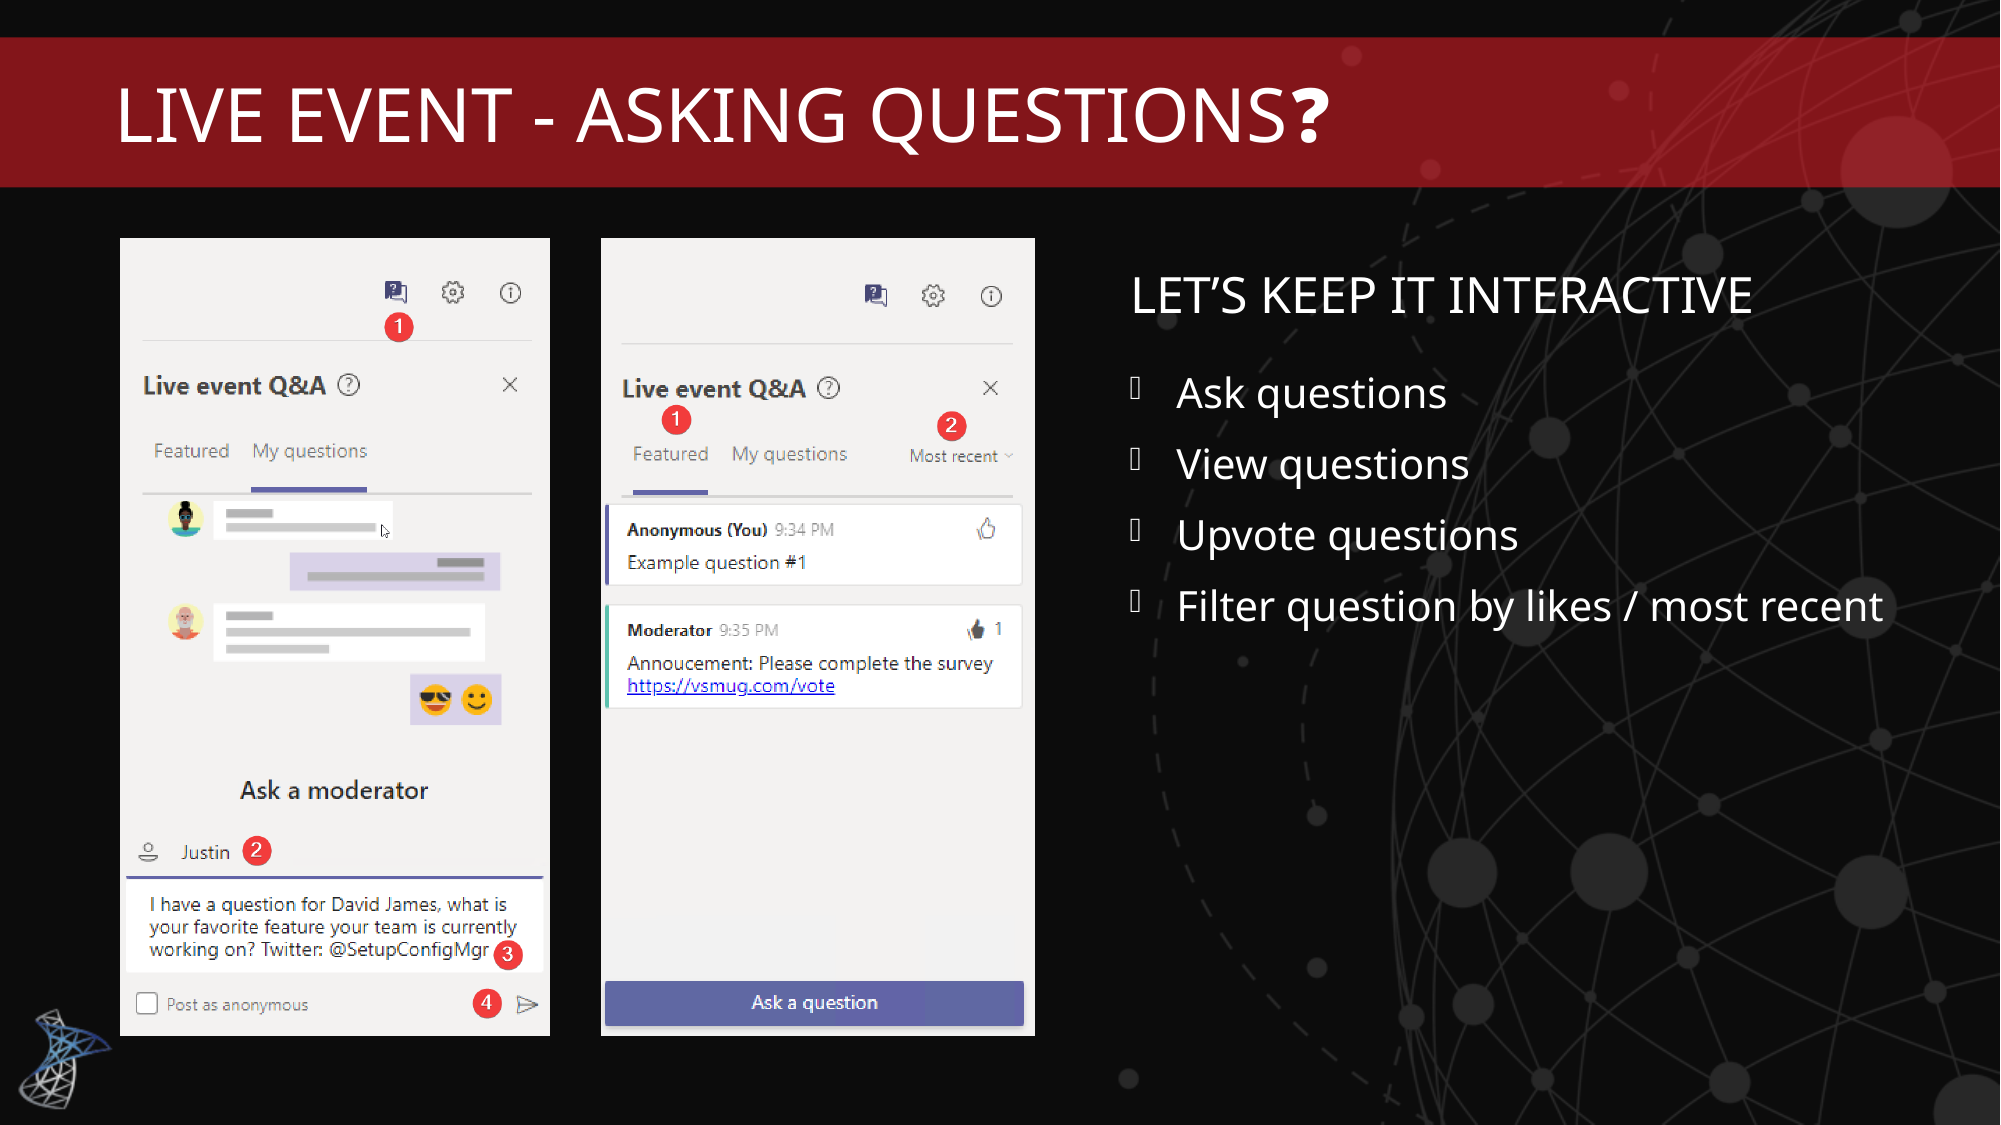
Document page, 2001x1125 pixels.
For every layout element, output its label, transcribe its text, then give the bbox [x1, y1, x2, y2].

text_box Let’s keep it interactive [1114, 253, 1875, 335]
picture [0, 188, 2000, 1125]
picture [0, 0, 2000, 37]
title Live event - Asking questions❓ [99, 37, 1900, 188]
text_box Ask questions View questions Upvote questions Filter question by likes / most recent [1114, 359, 1925, 775]
